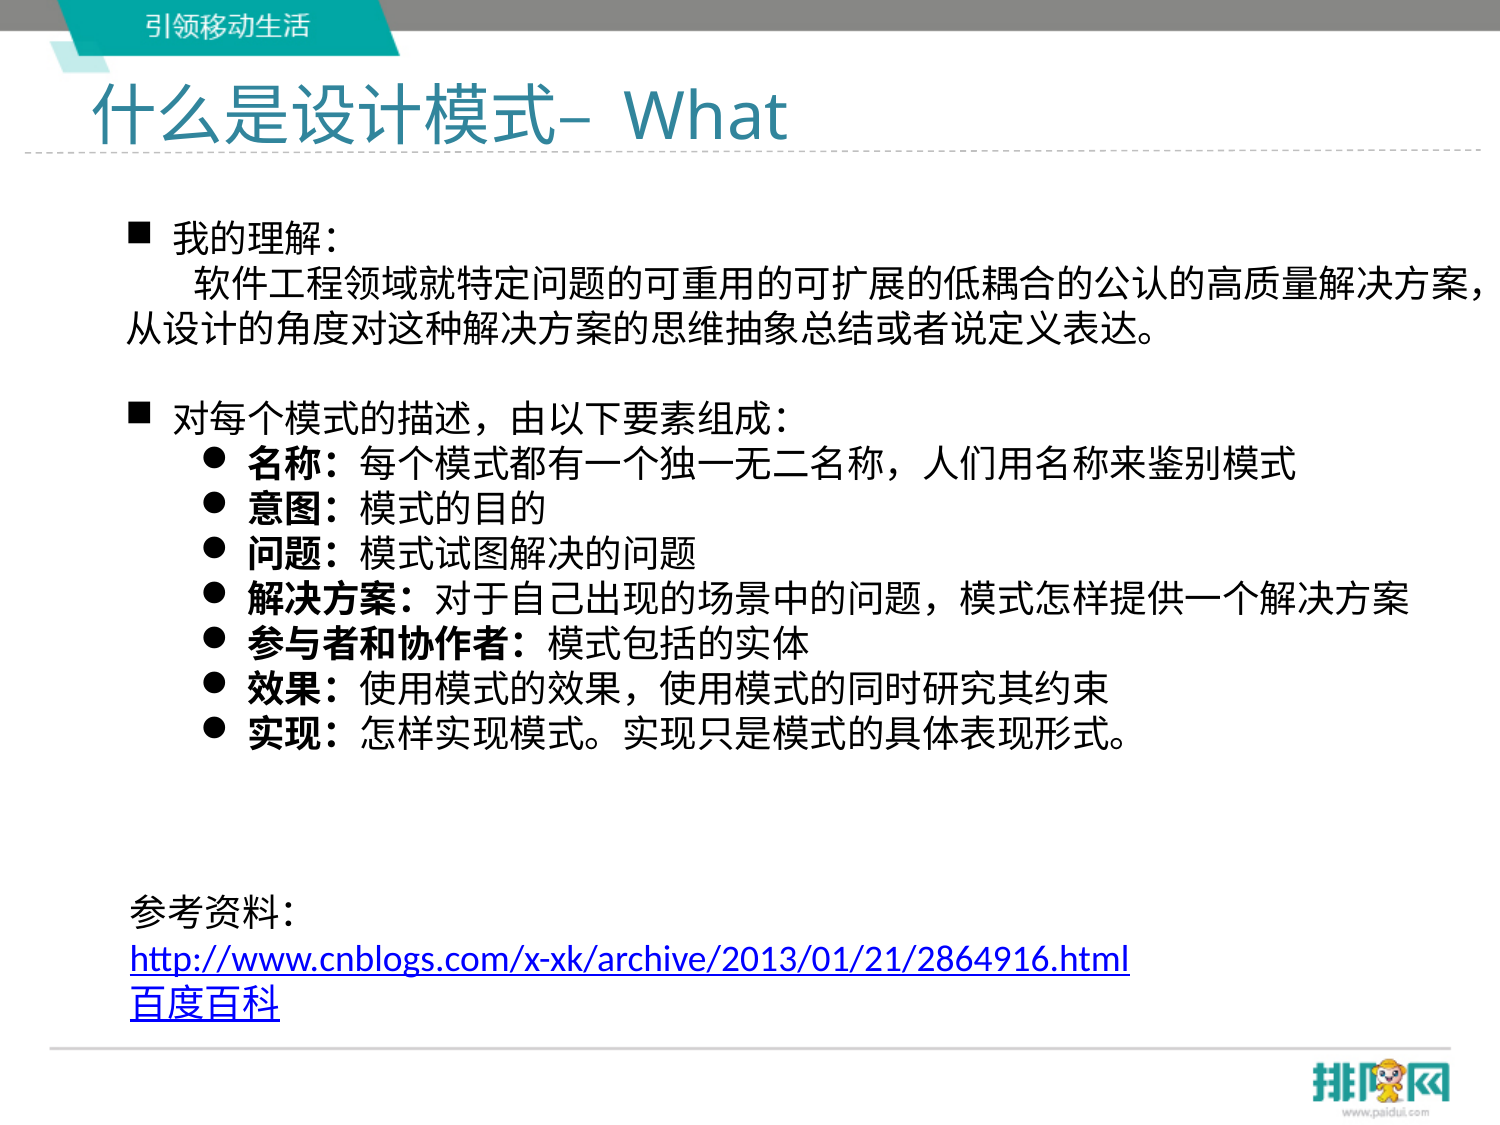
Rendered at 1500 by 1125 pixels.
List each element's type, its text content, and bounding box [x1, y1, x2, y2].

title 什么是设计模式– What [75, 75, 1375, 150]
text_box 参考资料： http://www.cnblogs.com/x-xk/archive/2013/01/21/2864916.html 百度百科 [114, 881, 1145, 1041]
picture [0, 0, 1500, 1125]
text_box 我的理解： 软件工程领域就特定问题的可重用的可扩展的低耦合的公认的高质量解决方案， 从设计的角度对这种解决方案的思维抽象总结或者说定义表达。 对每个模式的描述，由以下要素组成： 名称：每个模式都有一个独一无二名称，人们用名称来鉴别模式 意图：模式的目的 问题：模式试图解决的问题 解决方案：对于自己出现的场景中的问题，模式怎样提供一个解决方案 参与者和协作者：模式包括的实体 效果：使用模式的效果，使用模式的同时研究其约束 实现：怎样实现模式。实现只是模式的具体表现形式。 [110, 208, 1500, 763]
